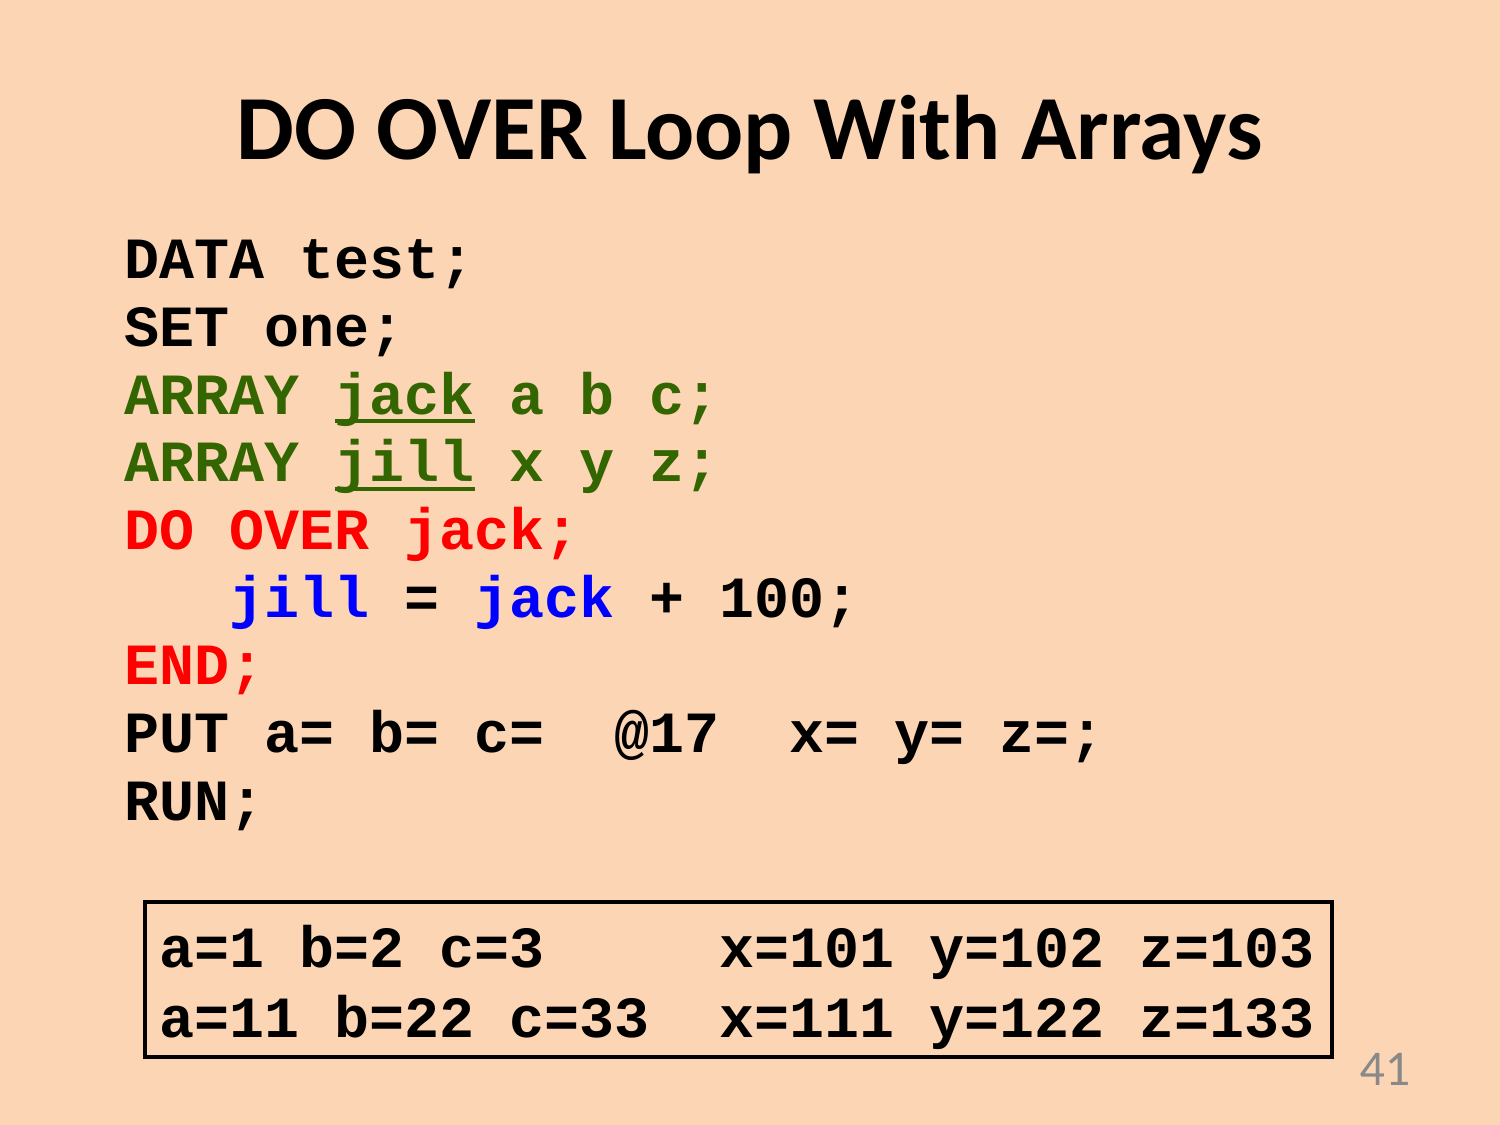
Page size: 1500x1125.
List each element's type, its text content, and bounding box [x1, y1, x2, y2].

title DO OVER Loop With Arrays [75, 45, 1425, 200]
slide_number 41 [1074, 1035, 1425, 1096]
list DATA test; SET one; ARRAY jack a b c; ARRAY jill x y z; DO OVER jack; jill = jack + 100; END; PUT a= b= c= @17 x= y= z=; RUN; [109, 226, 1138, 864]
text_box a=1 b=2 c=3 x=101 y=102 z=103 a=11 b=22 c=33 x=111 y=122 z=133 [144, 902, 1333, 1057]
